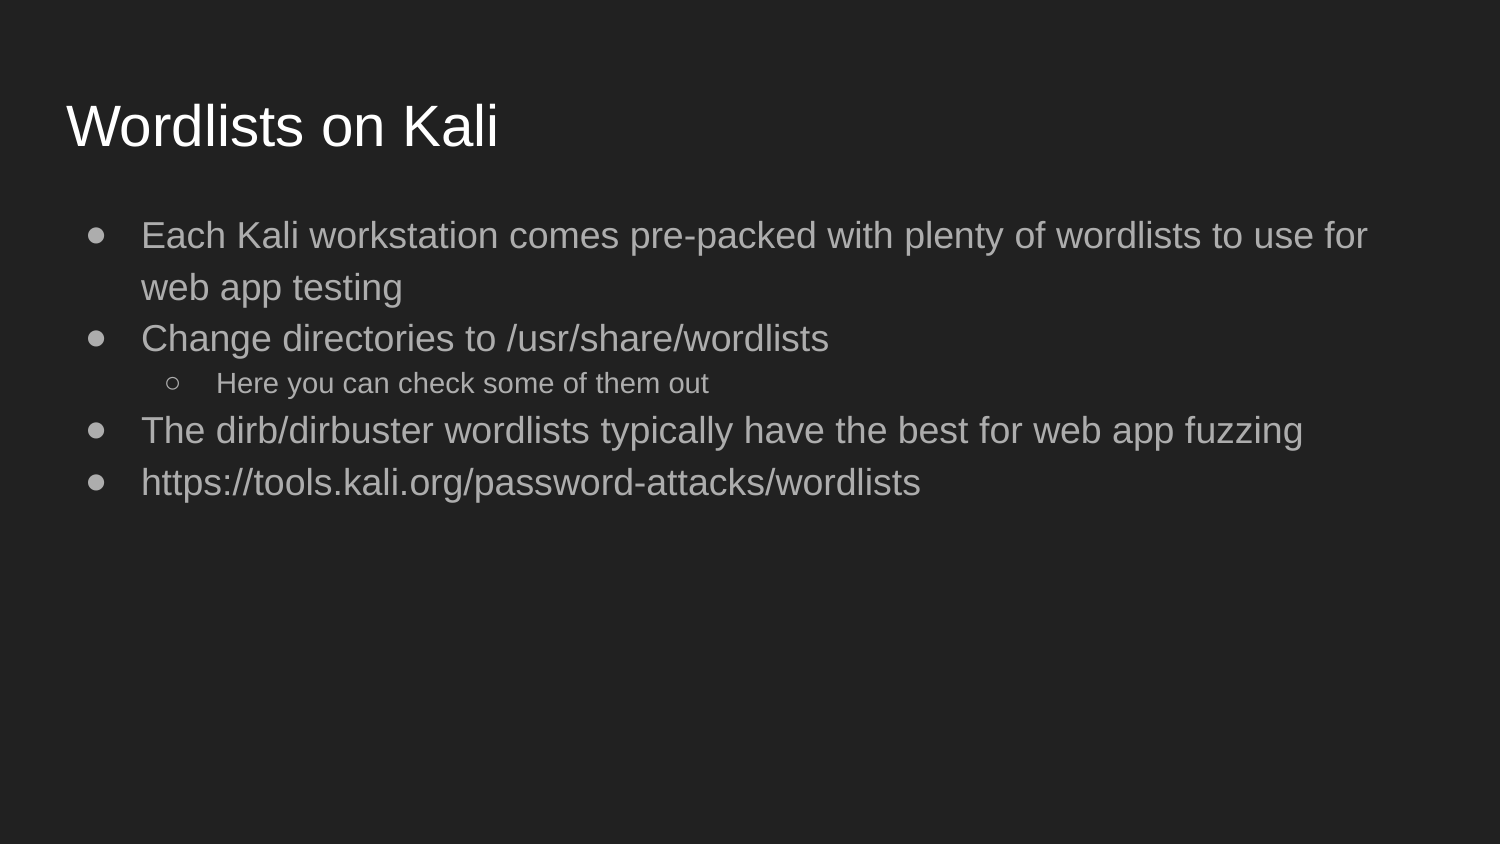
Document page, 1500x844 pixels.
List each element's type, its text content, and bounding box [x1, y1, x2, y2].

title Wordlists on Kali [51, 72, 1449, 167]
list Each Kali workstation comes pre-packed with plenty of wordlists to use for web app testing Change directories to /usr/share/wordlists Here you can check some of them out The dirb/dirbuster wordlists typically have the best for web app fuzzing https://tools.kali.org/password-attacks/wordlists [51, 189, 1449, 750]
